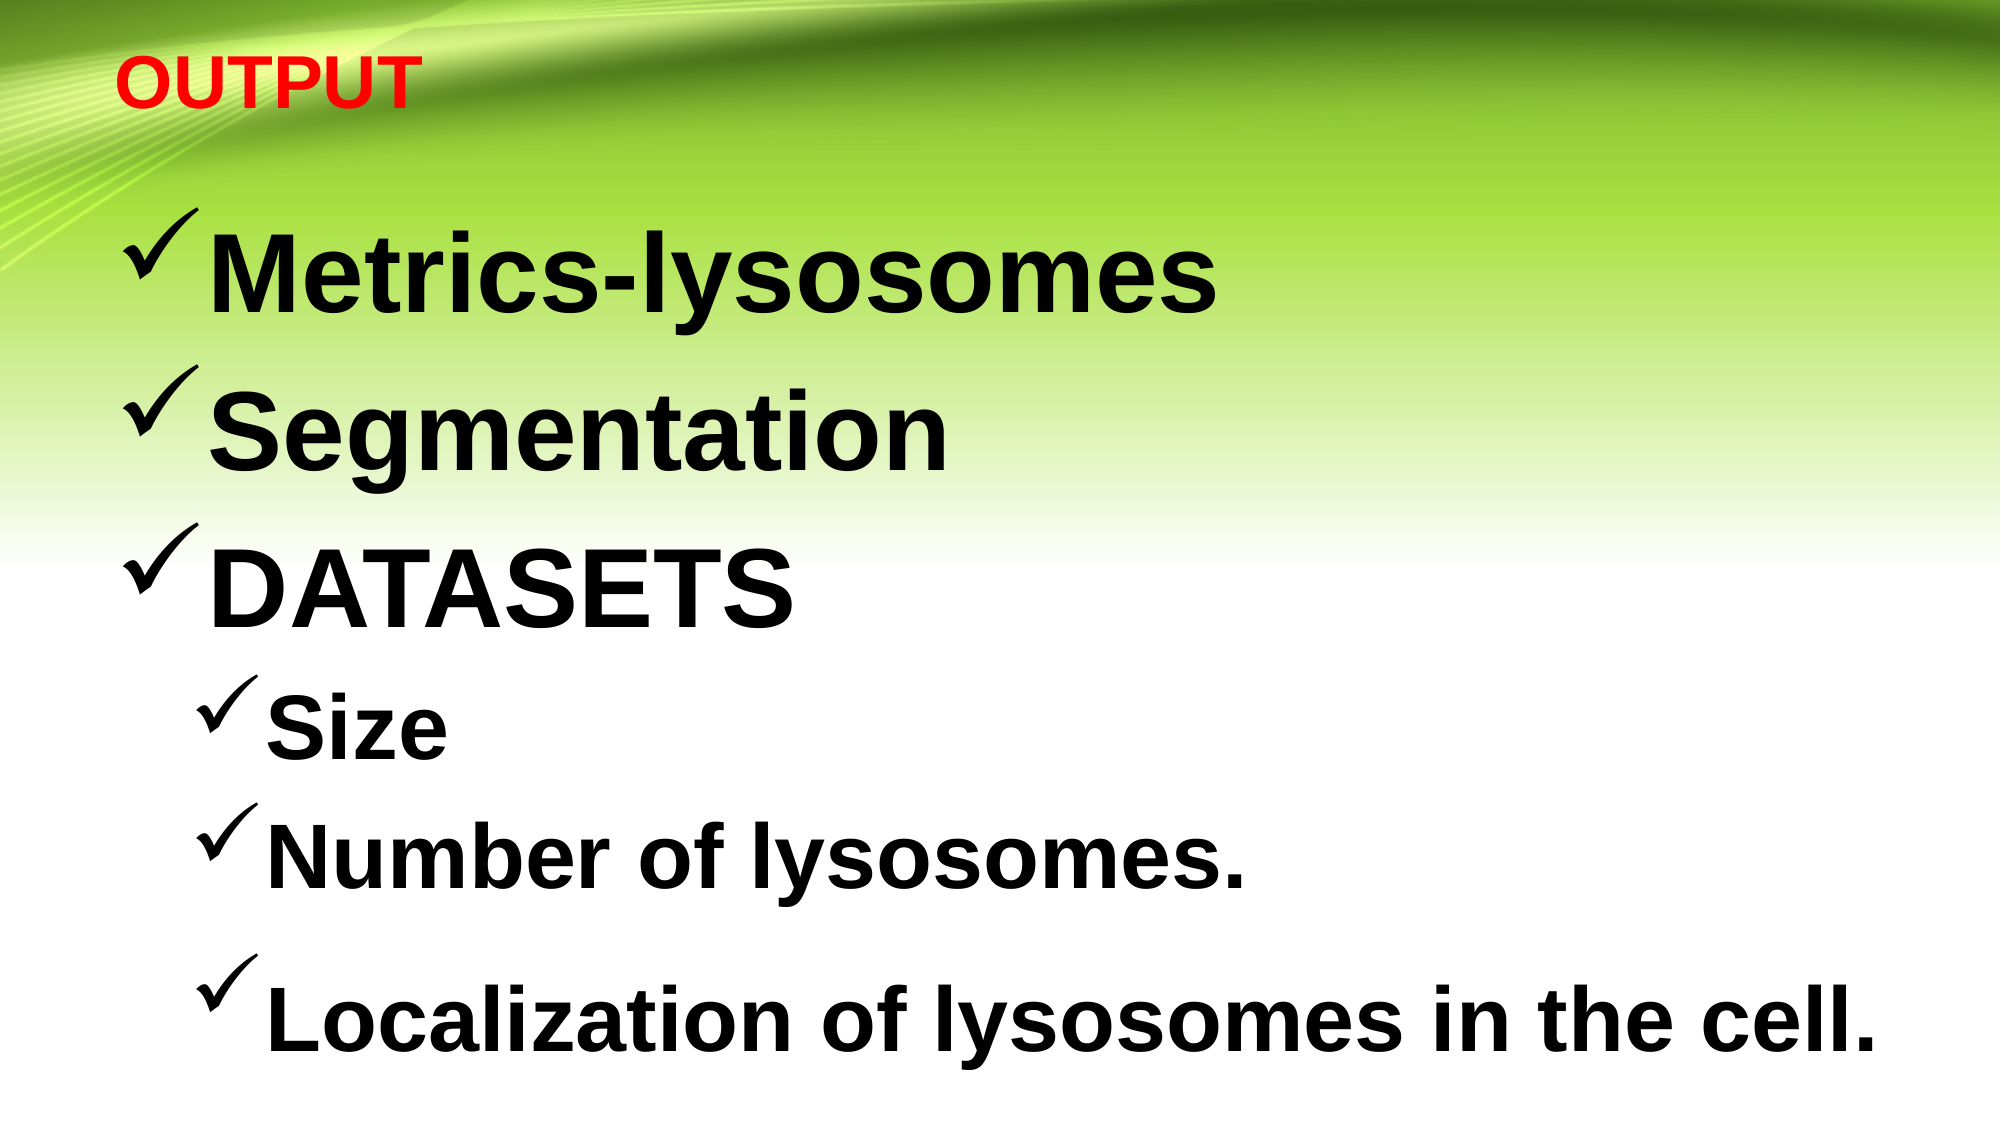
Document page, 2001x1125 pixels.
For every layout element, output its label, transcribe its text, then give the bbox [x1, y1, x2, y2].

list Metrics-lysosomes Segmentation DATASETS Size Number of lysosomes. Localization of lysosomes in the cell. [99, 192, 1901, 1006]
picture [0, 0, 2000, 1125]
title OUTPUT [99, 30, 1901, 127]
